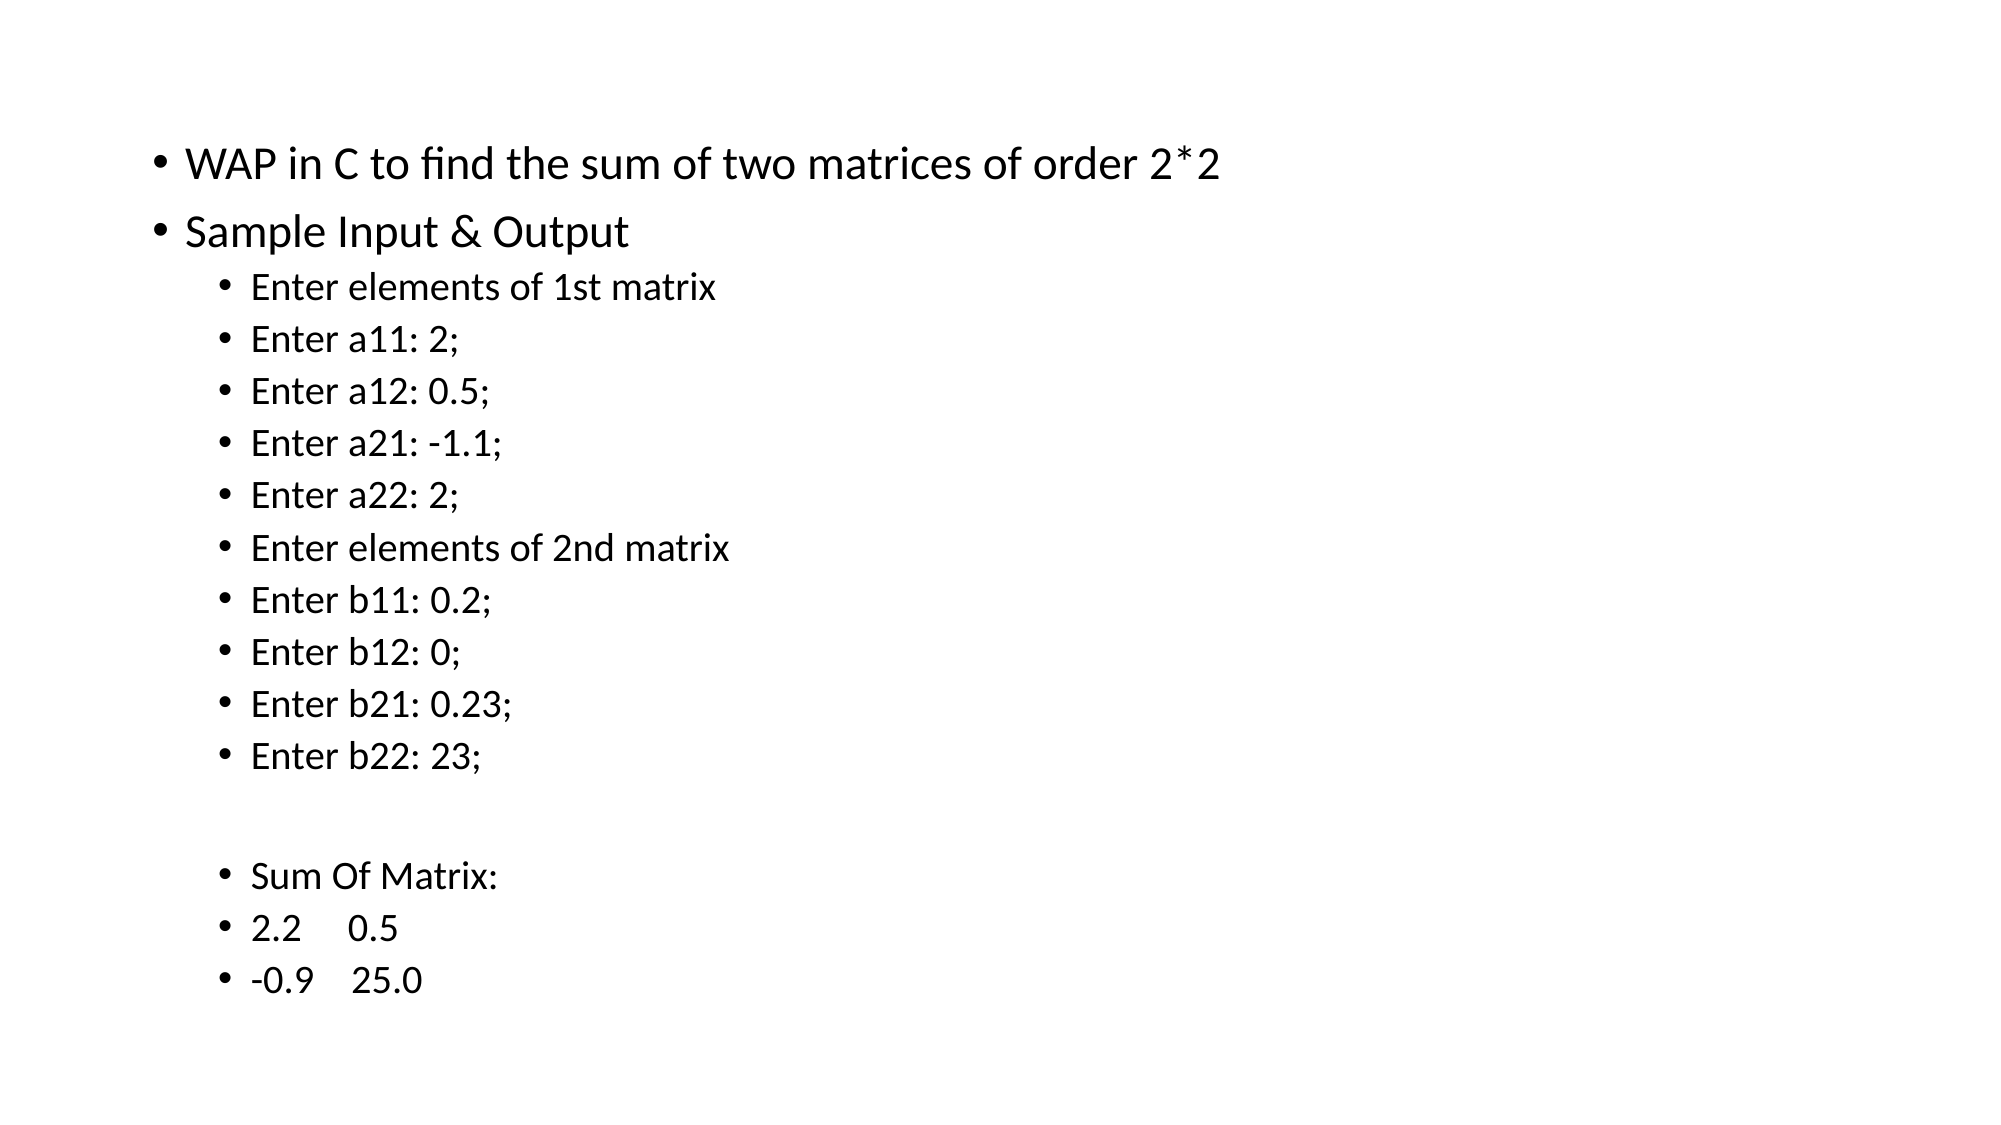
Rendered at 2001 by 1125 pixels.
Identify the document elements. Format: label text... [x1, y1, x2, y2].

list WAP in C to find the sum of two matrices of order 2*2 Sample Input & Output Enter elements of 1st matrix Enter a11: 2; Enter a12: 0.5; Enter a21: -1.1; Enter a22: 2; Enter elements of 2nd matrix Enter b11: 0.2; Enter b12: 0; Enter b21: 0.23; Enter b22: 23; Sum Of Matrix: 2.2 0.5 -0.9 25.0 [137, 131, 1863, 1014]
